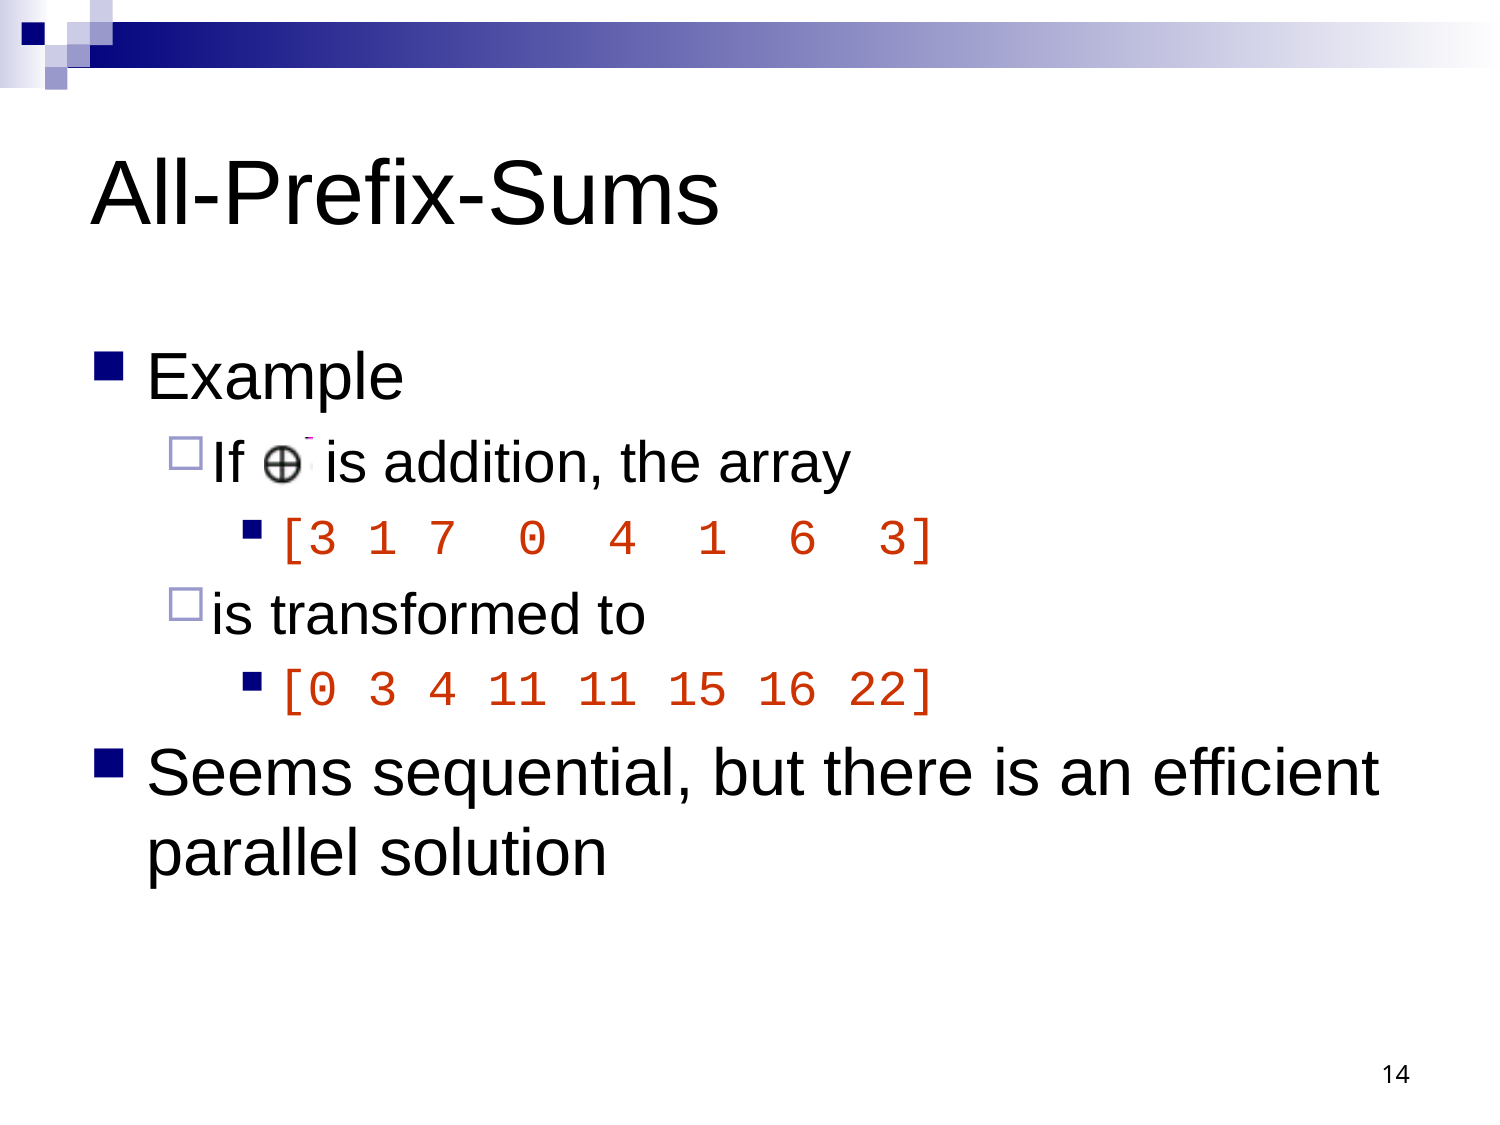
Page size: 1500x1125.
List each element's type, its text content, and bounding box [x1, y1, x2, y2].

title All-Prefix-Sums [75, 75, 1425, 300]
list Example If is addition, the array [3 1 7 0 4 1 6 3] is transformed to [0 3 4 11 11 15 16 22] Seems sequential, but there is an efficient parallel solution [75, 324, 1425, 963]
slide_number 14 [1074, 1024, 1426, 1101]
text_box [689, 22, 693, 67]
picture [264, 437, 313, 488]
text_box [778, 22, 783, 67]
